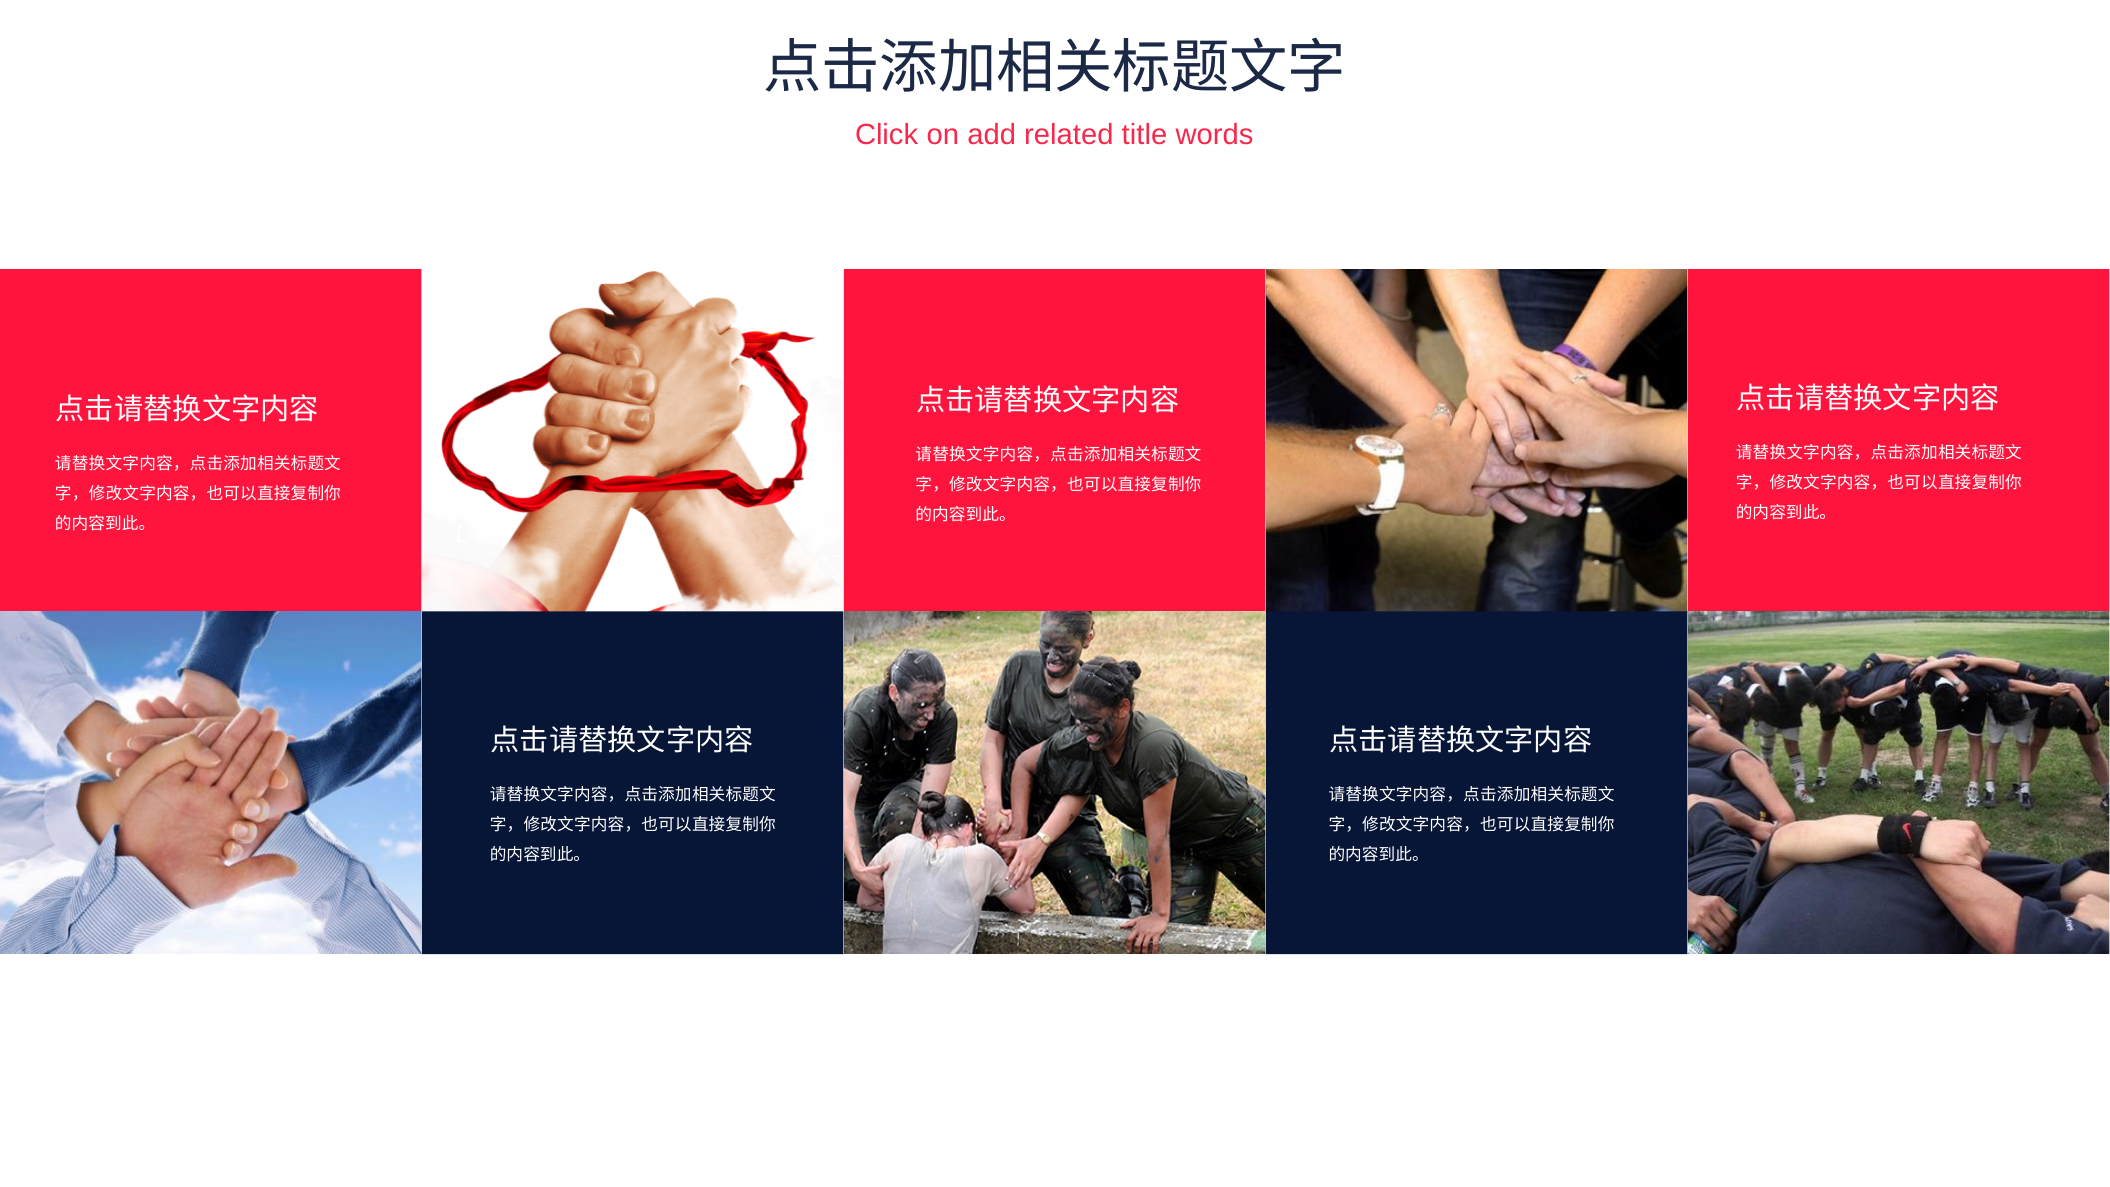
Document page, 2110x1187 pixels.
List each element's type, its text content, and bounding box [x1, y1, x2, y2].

text_box [0, 268, 421, 610]
text_box [0, 610, 421, 955]
text_box [1265, 268, 1687, 610]
text_box [1687, 268, 2110, 610]
text_box [843, 268, 1265, 610]
text_box 点击请替换文字内容 [1720, 371, 2017, 423]
text_box 请替换文字内容，点击添加相关标题文字，修改文字内容，也可以直接复制你的内容到此。 [899, 425, 1218, 532]
text_box 点击请替换文字内容 [1313, 712, 1610, 764]
text_box 点击请替换文字内容 [899, 372, 1196, 425]
text_box Click on add related title words [830, 111, 1279, 177]
text_box 点击请替换文字内容 [474, 712, 771, 764]
text_box [1265, 610, 1687, 955]
text_box 点击请替换文字内容 [39, 382, 336, 434]
text_box 请替换文字内容，点击添加相关标题文字，修改文字内容，也可以直接复制你的内容到此。 [473, 765, 793, 872]
text_box [843, 610, 1265, 955]
text_box [421, 610, 843, 955]
text_box 请替换文字内容，点击添加相关标题文字，修改文字内容，也可以直接复制你的内容到此。 [1312, 765, 1632, 872]
text_box 请替换文字内容，点击添加相关标题文字，修改文字内容，也可以直接复制你的内容到此。 [1719, 424, 2039, 531]
text_box [1687, 610, 2110, 955]
text_box [421, 268, 843, 610]
text_box 请替换文字内容，点击添加相关标题文字，修改文字内容，也可以直接复制你的内容到此。 [38, 434, 358, 541]
text_box 点击添加相关标题文字 [736, 29, 1374, 151]
